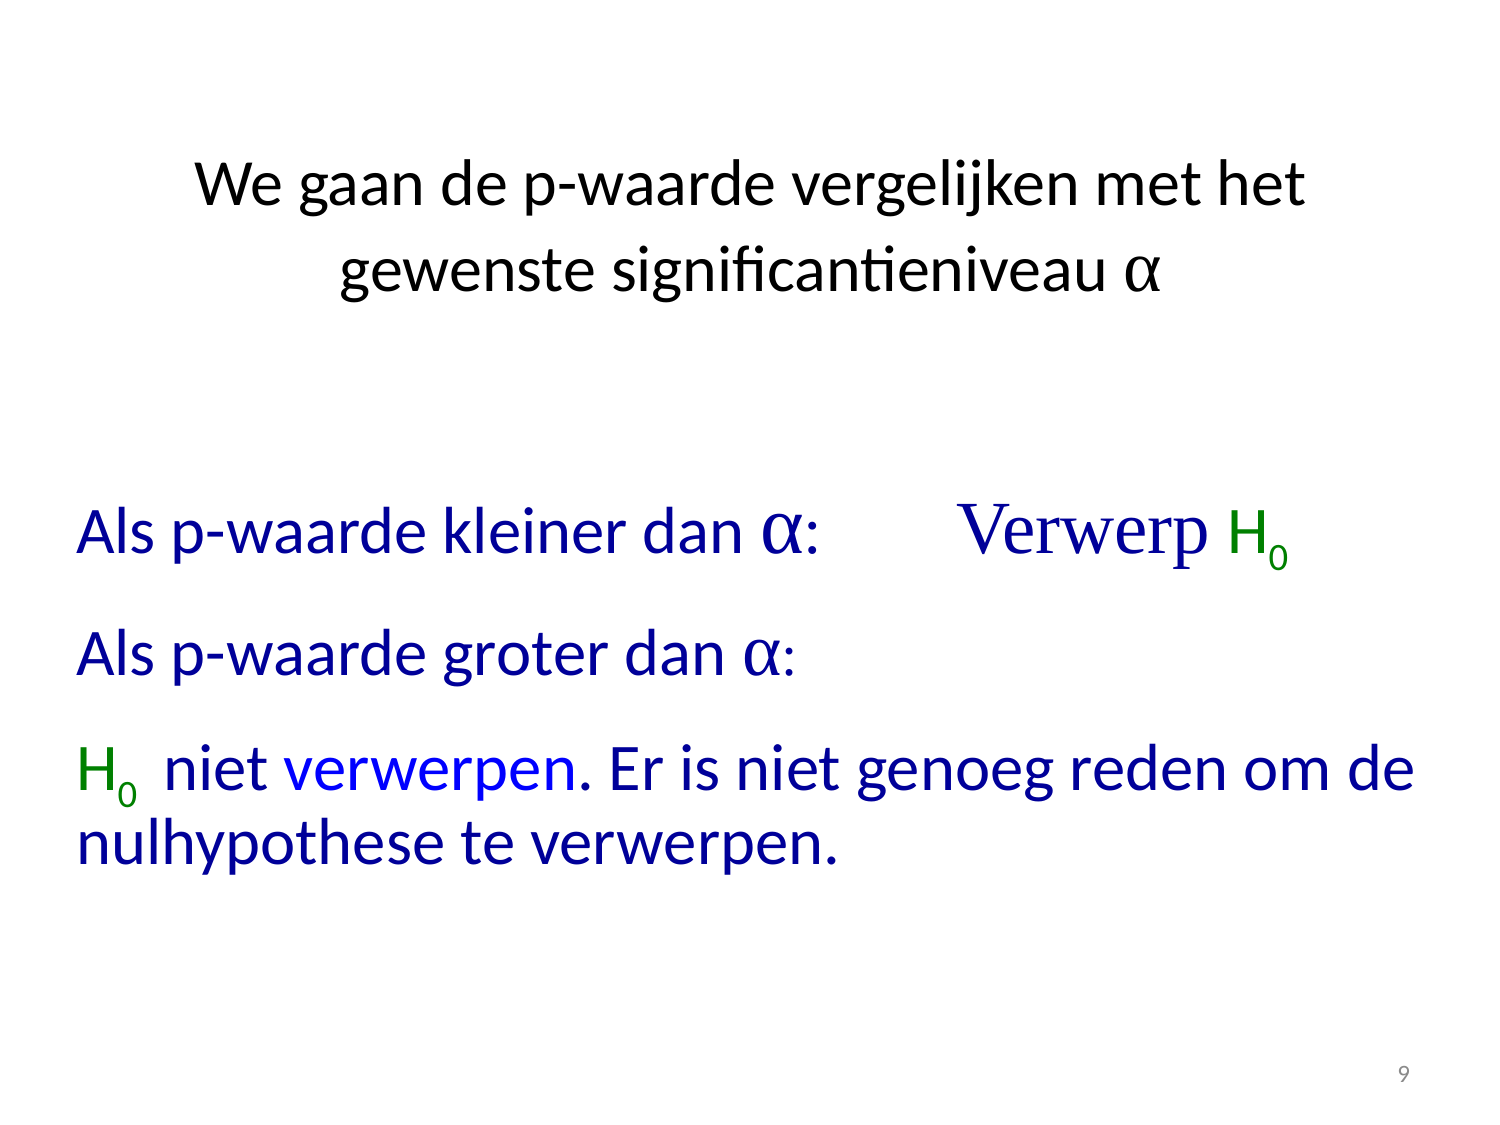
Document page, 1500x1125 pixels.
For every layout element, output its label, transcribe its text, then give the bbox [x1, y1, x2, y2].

text_box Als p-waarde kleiner dan α: Verwerp H0 Als p-waarde groter dan α: H0 niet verwerpen. Er is niet genoeg reden om de nulhypothese te verwerpen. [61, 469, 1500, 887]
slide_number 9 [1074, 1042, 1425, 1103]
title We gaan de p-waarde vergelijken met het gewenste significantieniveau α [61, 131, 1441, 315]
